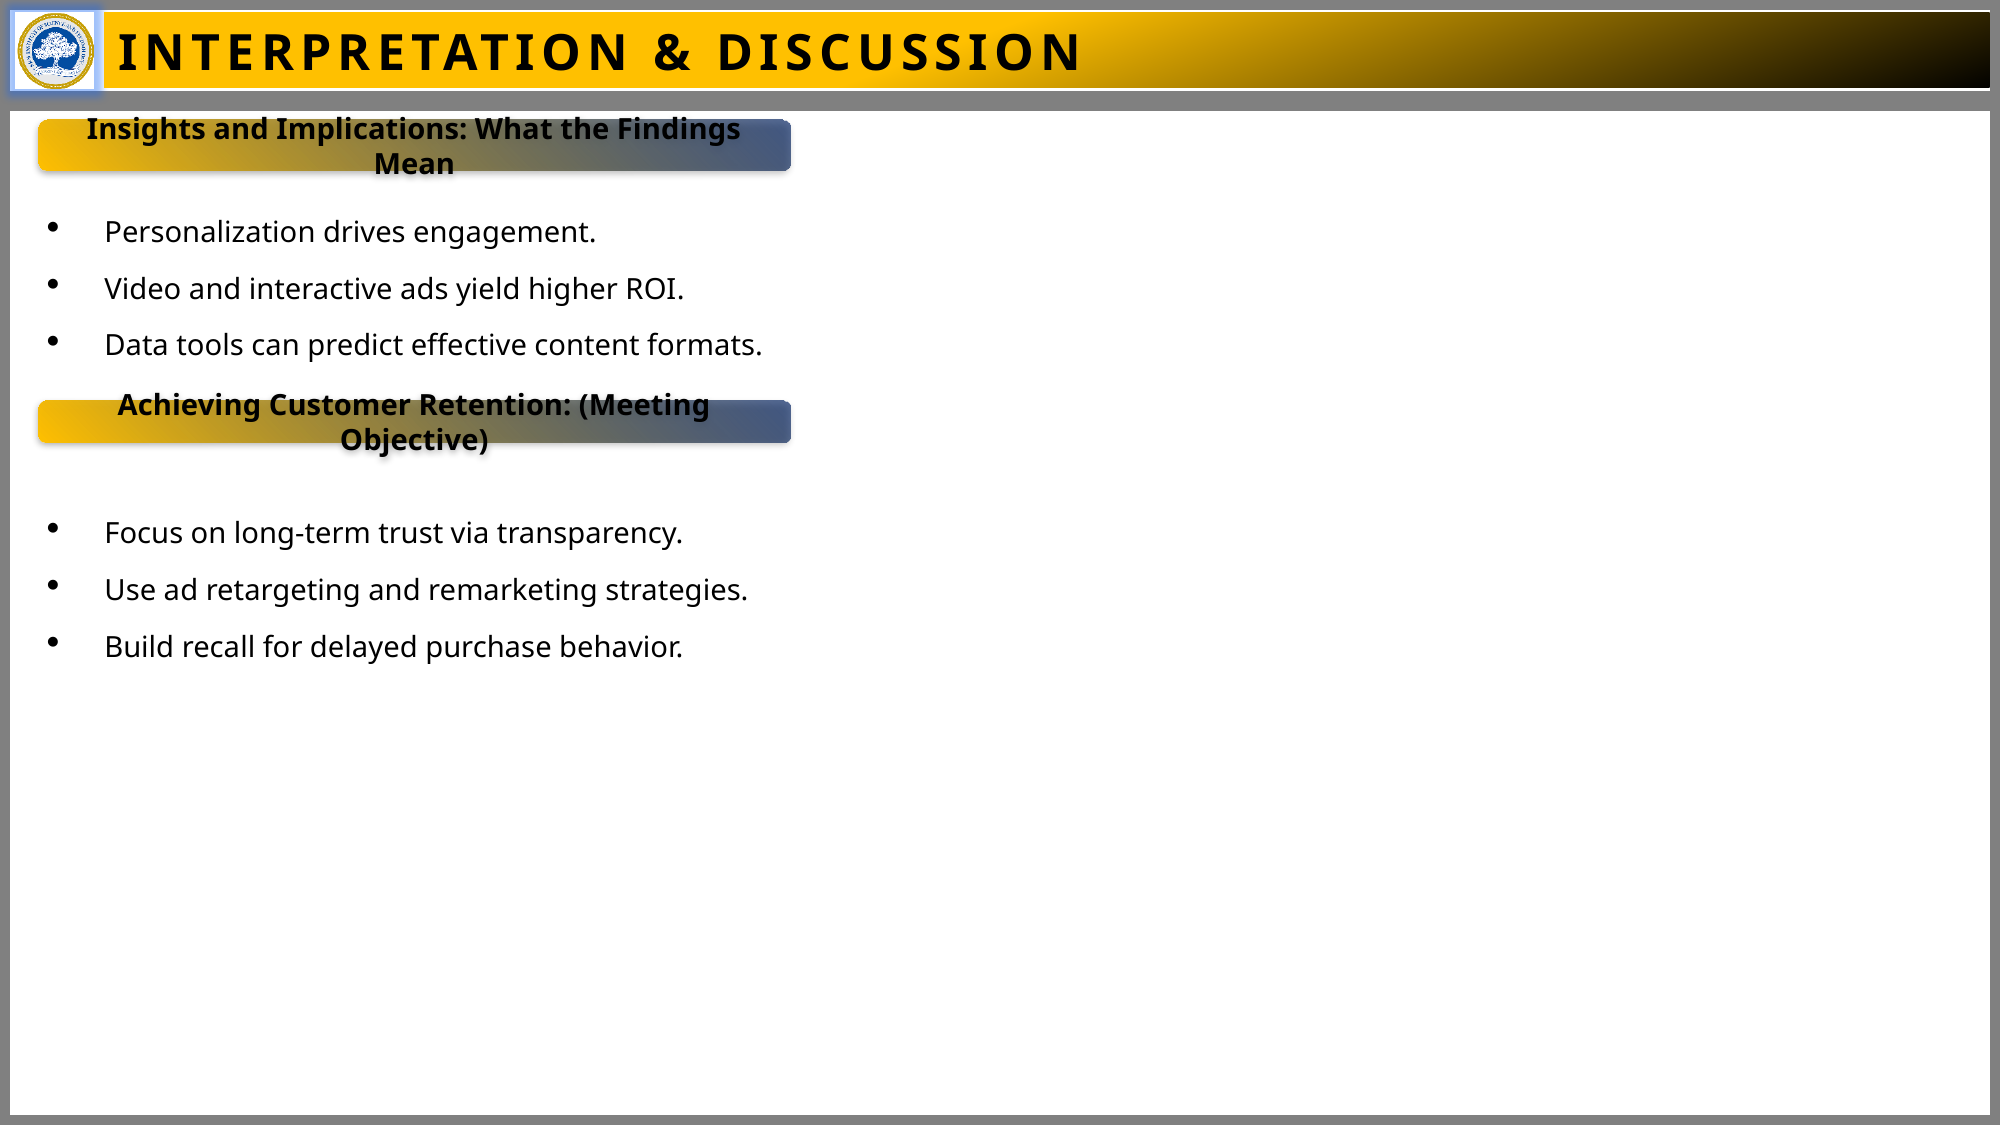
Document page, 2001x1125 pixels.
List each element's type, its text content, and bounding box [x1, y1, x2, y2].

text_box Personalization drives engagement. Video and interactive ads yield higher ROI. Data tools can predict effective content formats. [33, 200, 1951, 370]
text_box Focus on long-term trust via transparency. Use ad retargeting and remarketing strategies. Build recall for delayed purchase behavior. [33, 501, 1995, 671]
text_box Insights and Implications: What the Findings Mean [37, 118, 792, 172]
text_box Interpretation & Discussion [104, 12, 1990, 88]
picture [15, 12, 94, 89]
text_box Achieving Customer Retention: (Meeting Objective) [37, 399, 792, 444]
